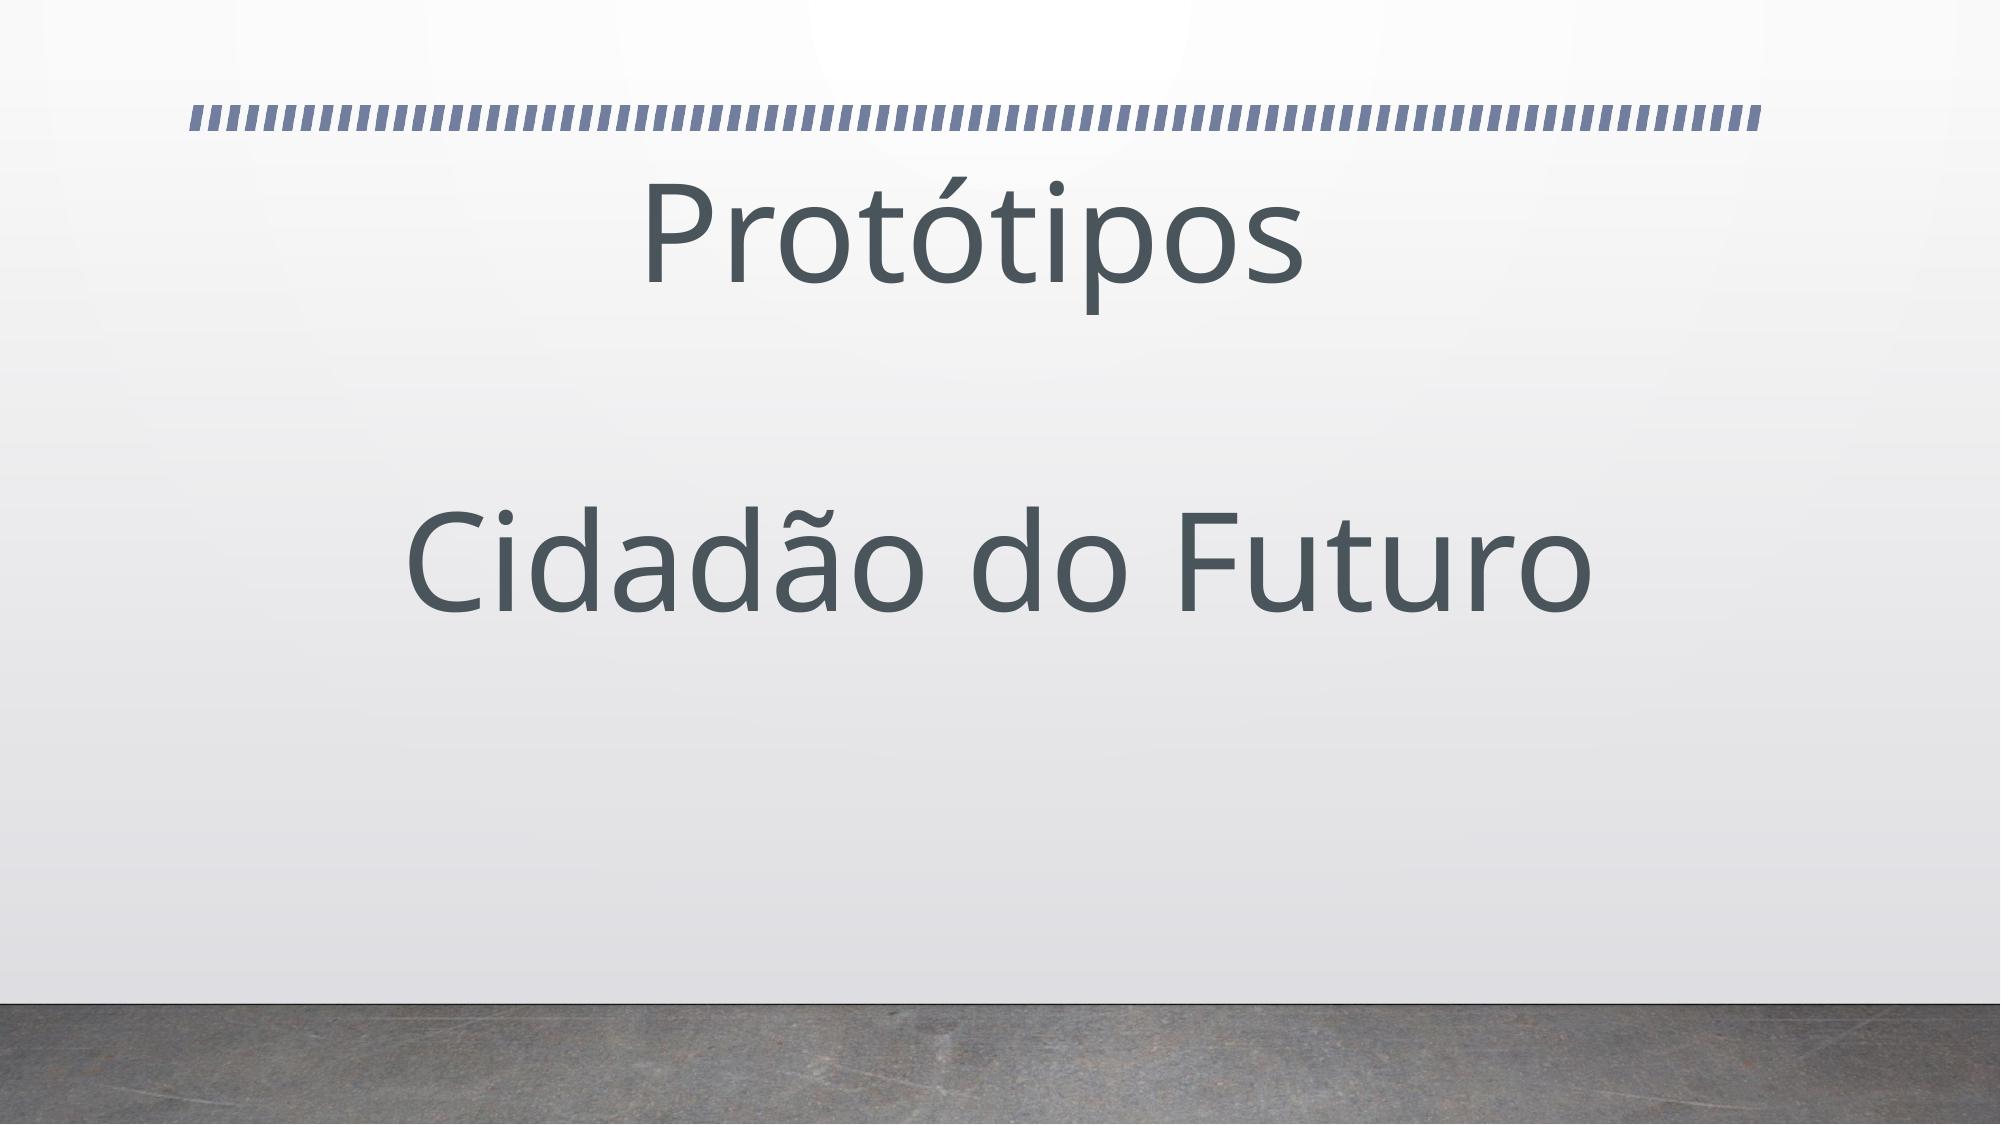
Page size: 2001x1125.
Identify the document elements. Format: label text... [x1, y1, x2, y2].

title Protótipos [185, 156, 1761, 329]
text_box Cidadão do Futuro [342, 466, 1658, 647]
picture [0, 1004, 2000, 1124]
